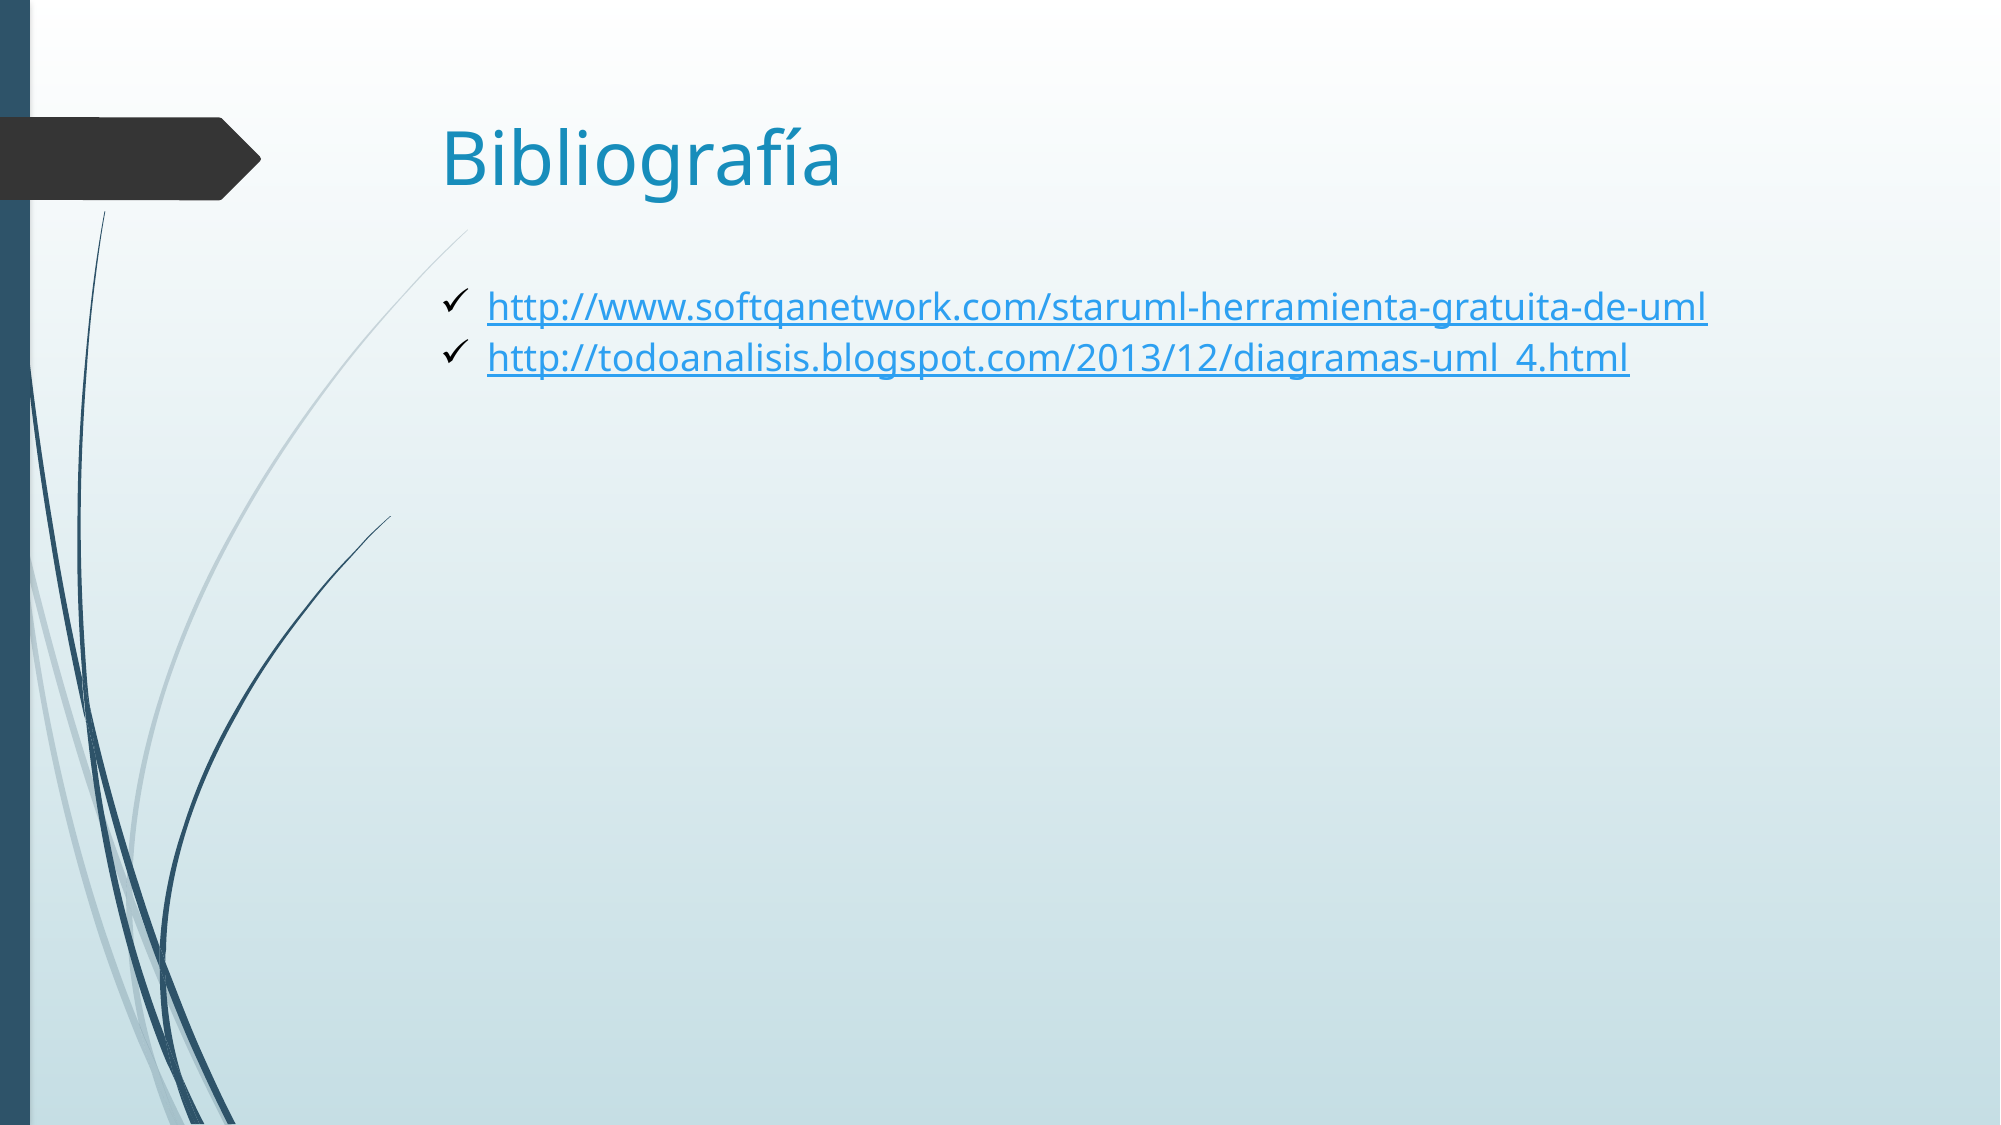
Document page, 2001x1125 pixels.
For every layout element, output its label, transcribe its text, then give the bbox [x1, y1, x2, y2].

title Bibliografía [425, 102, 1888, 313]
text_box http://www.softqanetwork.com/staruml-herramienta-gratuita-de-uml http://todoanalisis.blogspot.com/2013/12/diagramas-uml_4.html [425, 275, 1753, 483]
